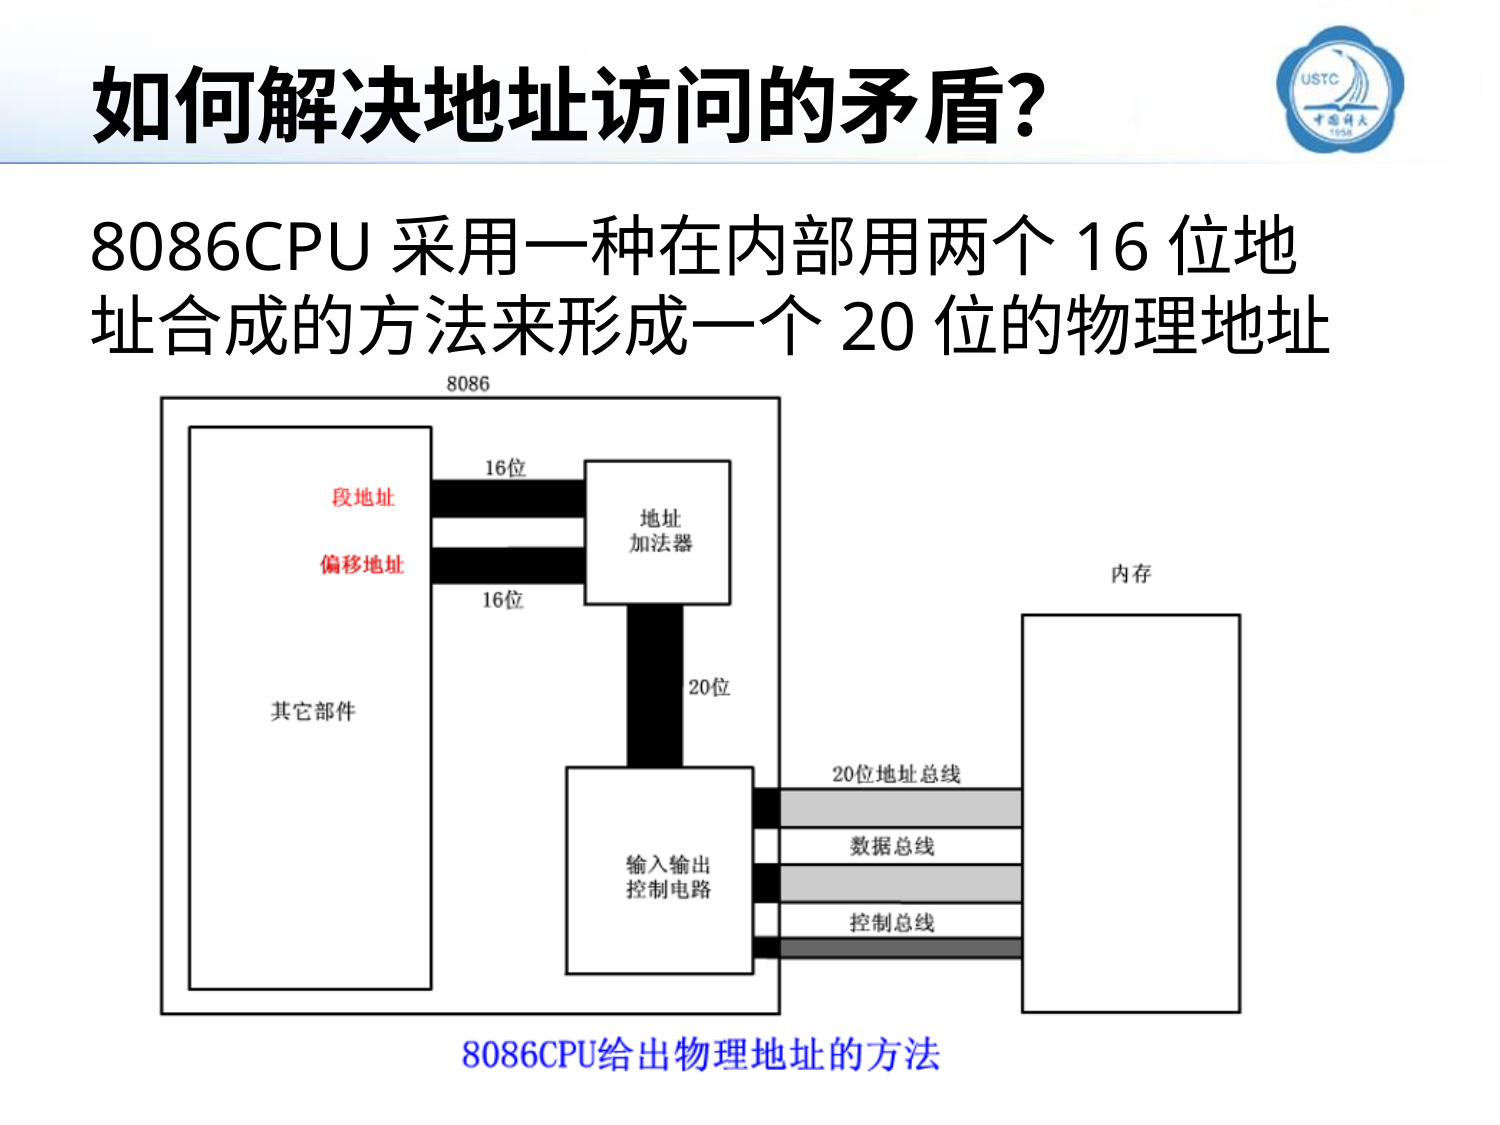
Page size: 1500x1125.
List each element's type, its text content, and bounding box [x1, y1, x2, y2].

text_box 8086CPU采用一种在内部用两个16位地址合成的方法来形成一个20位的物理地址 [75, 196, 1353, 371]
title 如何解决地址访问的矛盾？ [75, 45, 1425, 161]
picture [0, 0, 1500, 164]
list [147, 367, 1258, 1080]
